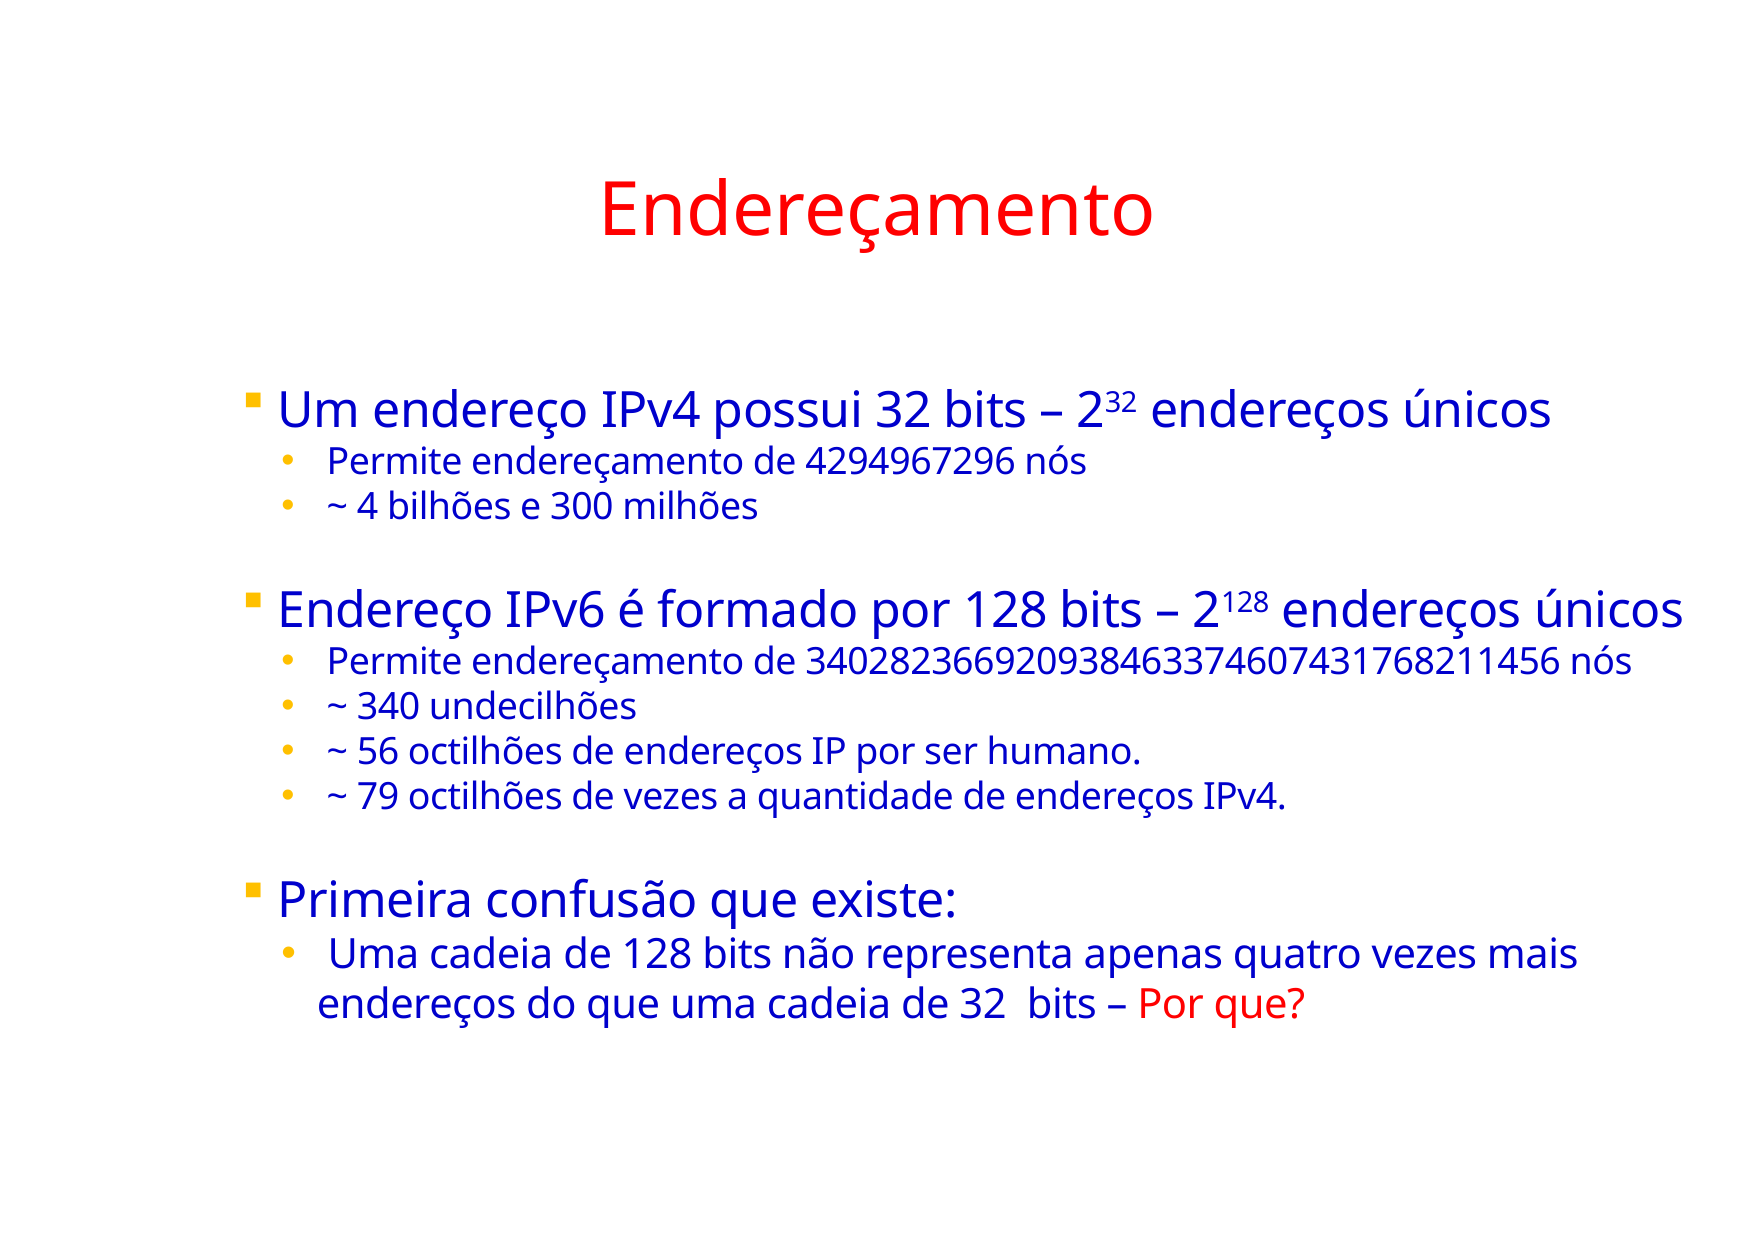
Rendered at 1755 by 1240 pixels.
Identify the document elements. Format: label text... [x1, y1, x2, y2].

text_box Um endereço IPv4 possui 32 bits – 232 endereços únicos Permite endereçamento de 4294967296 nós ~ 4 bilhões e 300 milhões Endereço IPv6 é formado por 128 bits – 2128 endereços únicos Permite endereçamento de 340282366920938463374607431768211456 nós ~ 340 undecilhões ~ 56 octilhões de endereços IP por ser humano. ~ 79 octilhões de vezes a quantidade de endereços IPv4. Primeira confusão que existe: Uma cadeia de 128 bits não representa apenas quatro vezes mais endereços do que uma cadeia de 32 bits – Por que? [227, 369, 1755, 1080]
title Endereçamento [0, 160, 1755, 252]
